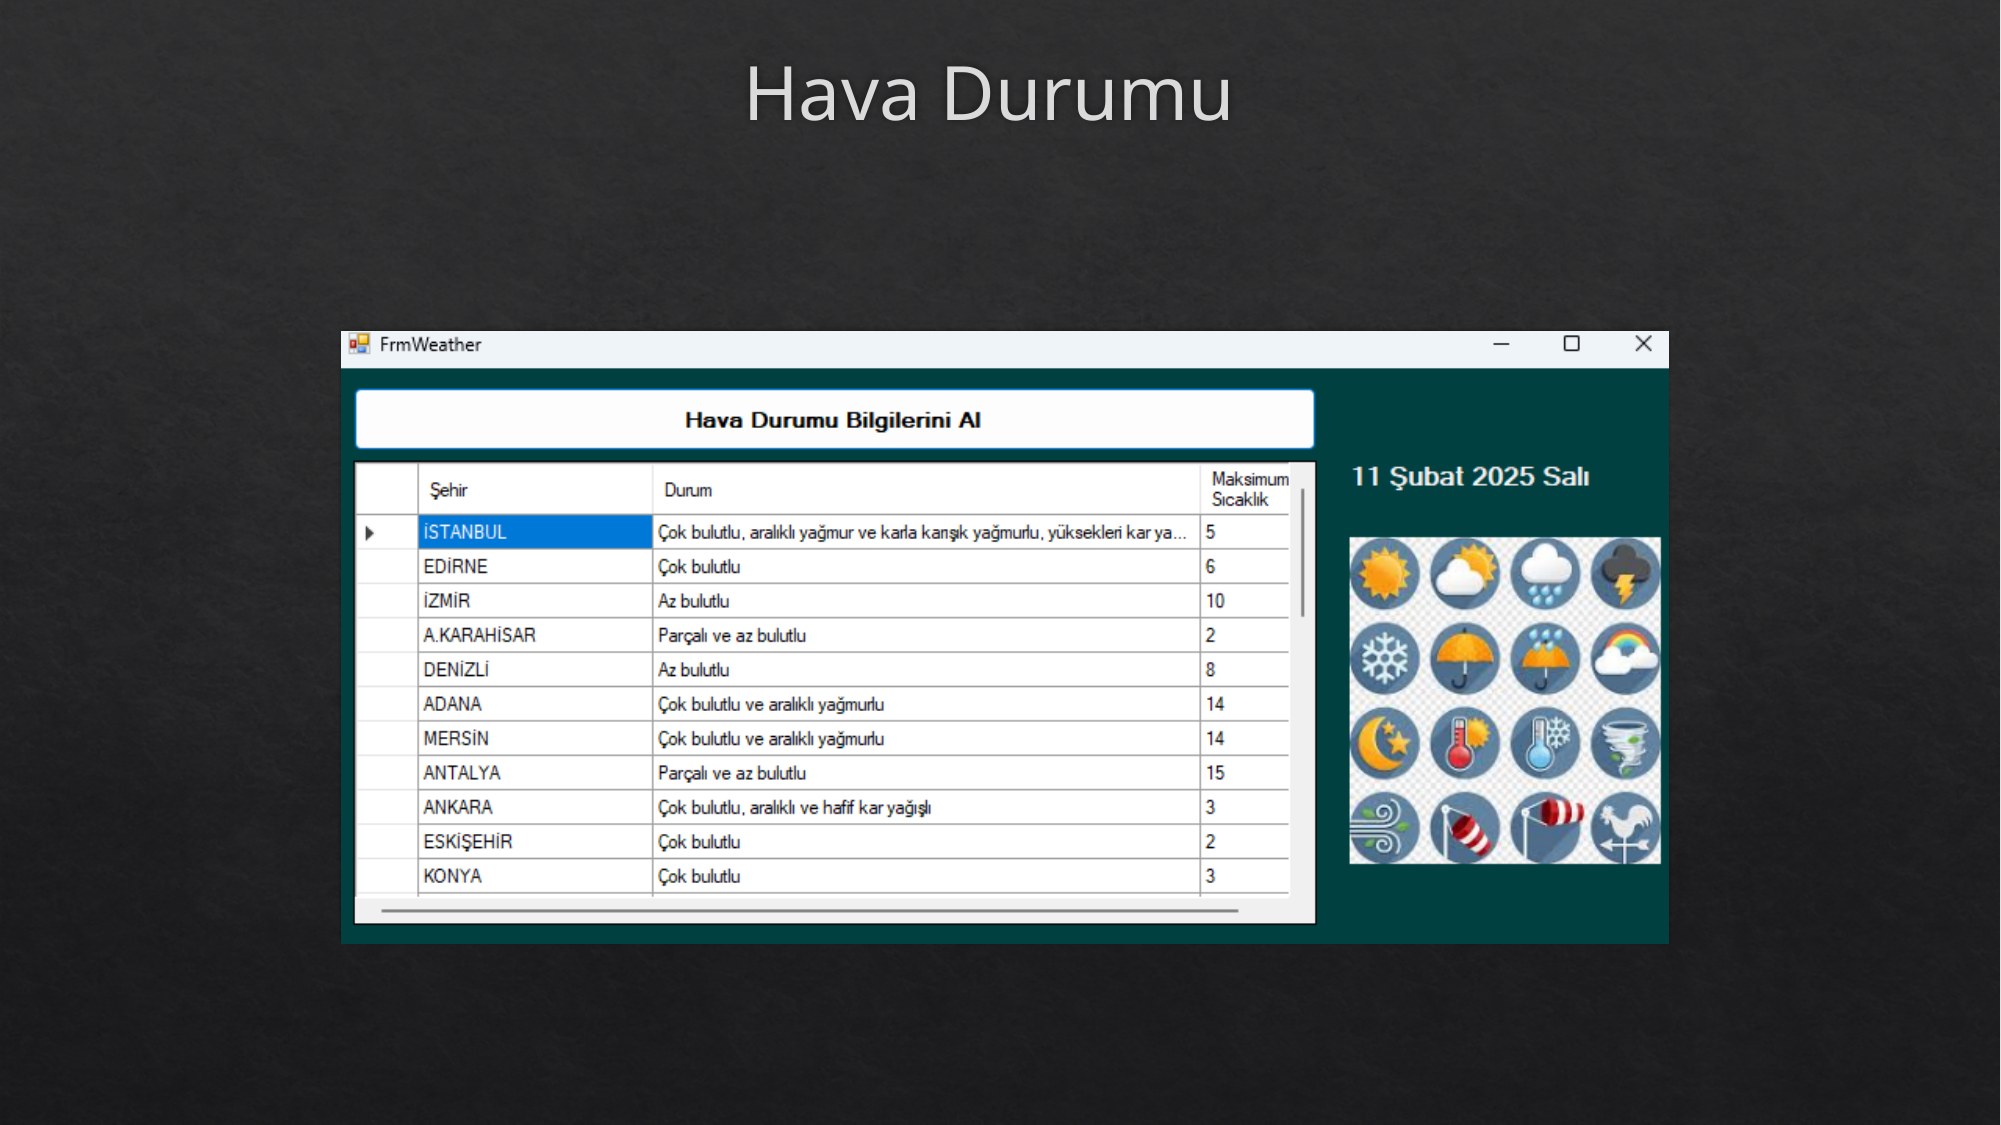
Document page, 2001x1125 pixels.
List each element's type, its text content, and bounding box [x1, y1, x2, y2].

title Hava Durumu [149, 37, 1849, 143]
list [341, 330, 1669, 944]
